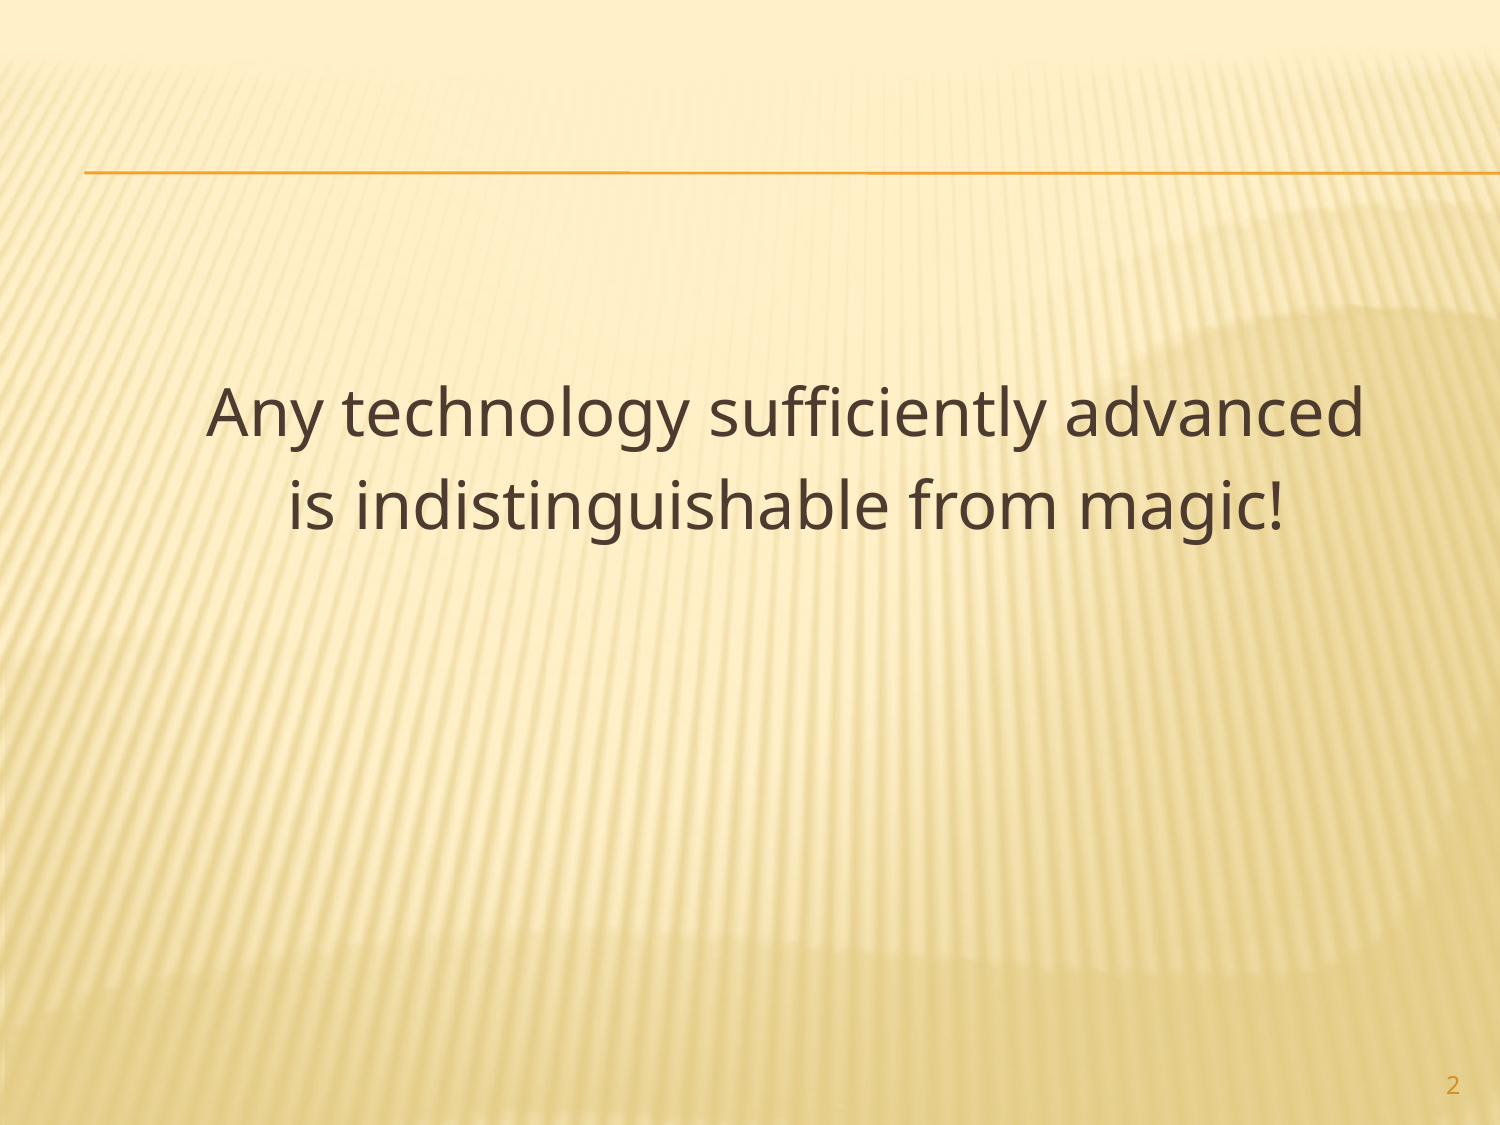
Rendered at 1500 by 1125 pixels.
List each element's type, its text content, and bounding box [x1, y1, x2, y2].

slide_number 2 [1350, 1062, 1475, 1103]
list Any technology sufficiently advanced is indistinguishable from magic! [75, 362, 1500, 998]
